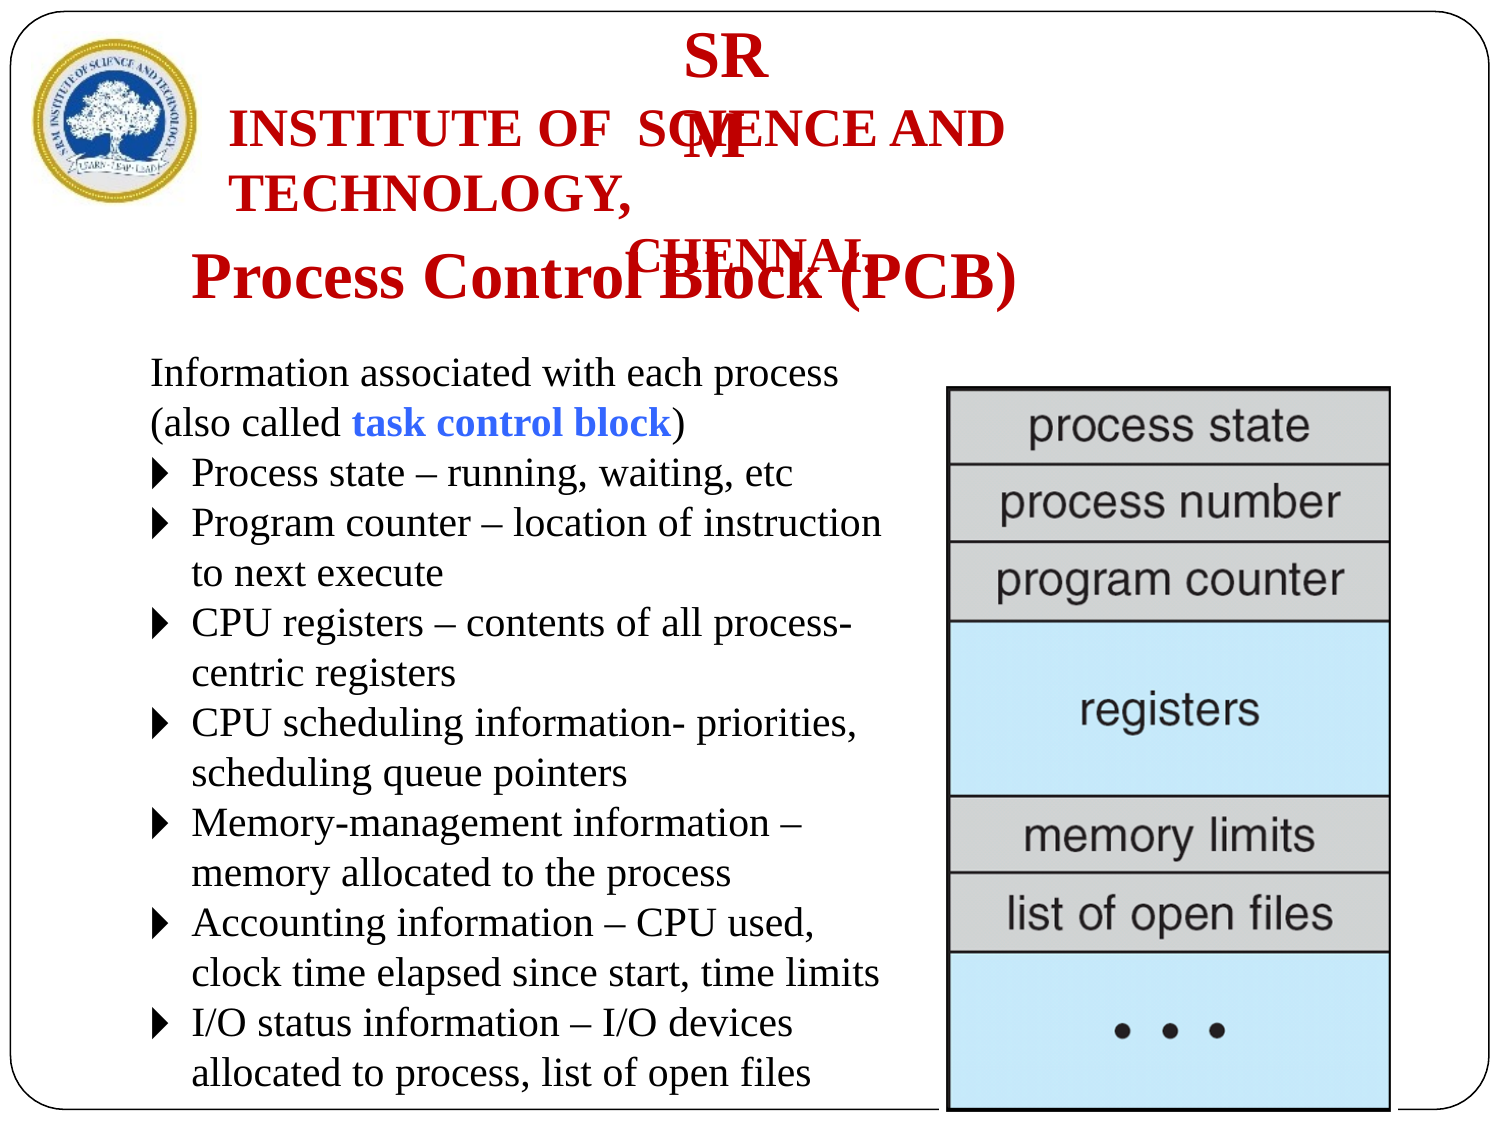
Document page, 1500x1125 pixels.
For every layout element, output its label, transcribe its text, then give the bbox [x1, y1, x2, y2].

text_box Information associated with each process (also called task control block) Process state – running, waiting, etc Program counter – location of instruction to next execute CPU registers – contents of all process-centric registers CPU scheduling information- priorities, scheduling queue pointers Memory-management information – memory allocated to the process Accounting information – CPU used, clock time elapsed since start, time limits I/O status information – I/O devices allocated to process, list of open files [132, 345, 884, 1125]
picture [938, 379, 1398, 1117]
text_box INSTITUTE OF SCIENCE AND TECHNOLOGY, CHENNAI. [62, 90, 1410, 283]
text_box [31, 31, 202, 207]
title SRM [681, 8, 821, 90]
text_box Process Control Block (PCB) [191, 232, 1425, 327]
